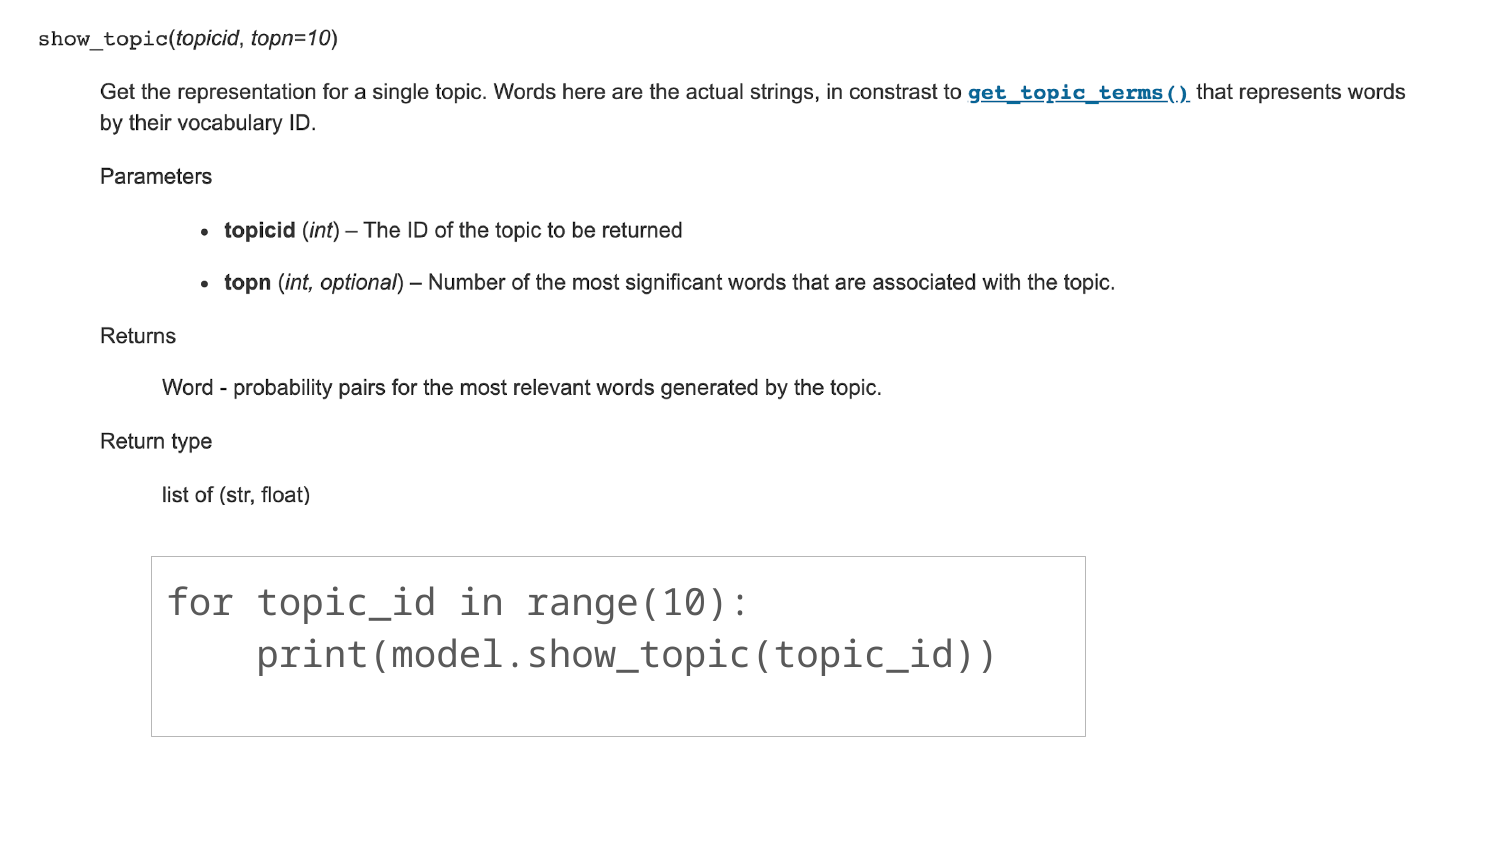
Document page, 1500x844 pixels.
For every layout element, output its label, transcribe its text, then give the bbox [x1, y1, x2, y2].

list for topic_id in range(10): print(model.show_topic(topic_id)) [151, 556, 1086, 737]
picture [24, 24, 1417, 506]
